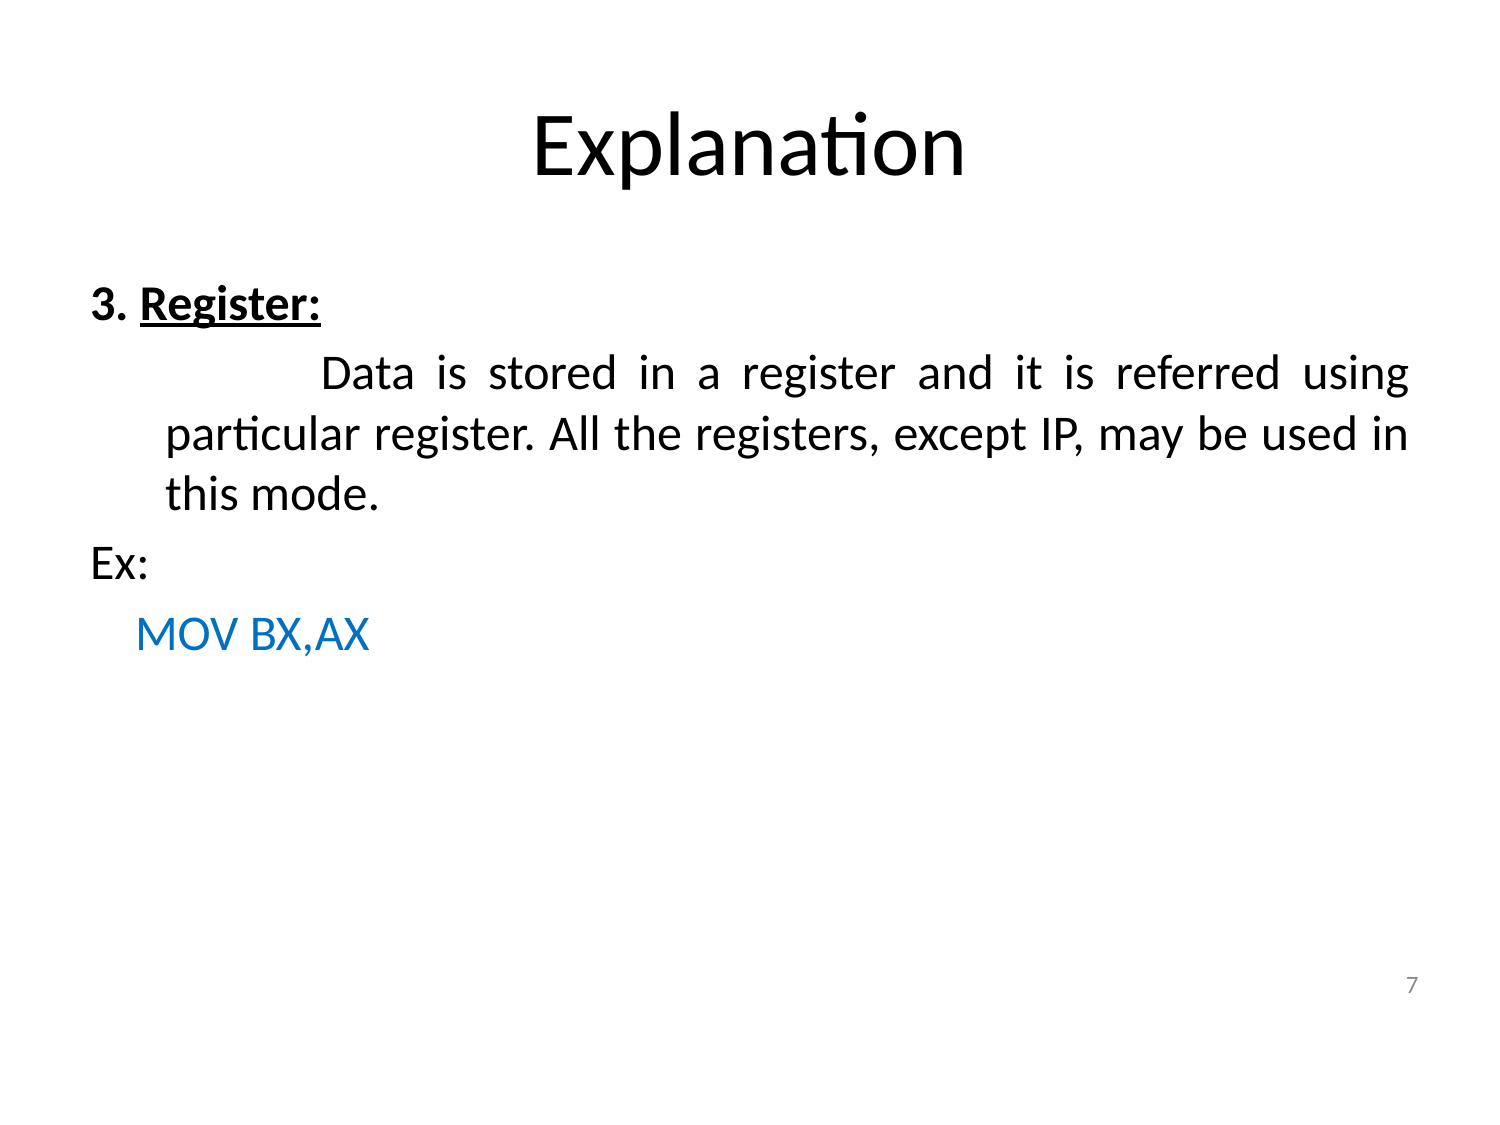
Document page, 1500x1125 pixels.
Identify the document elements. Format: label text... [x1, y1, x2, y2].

title Explanation [75, 45, 1425, 233]
slide_number 7 [1333, 940, 1434, 1026]
list 3. Register: Data is stored in a register and it is referred using particular register. All the registers, except IP, may be used in this mode. Ex: MOV BX,AX [75, 262, 1425, 1005]
